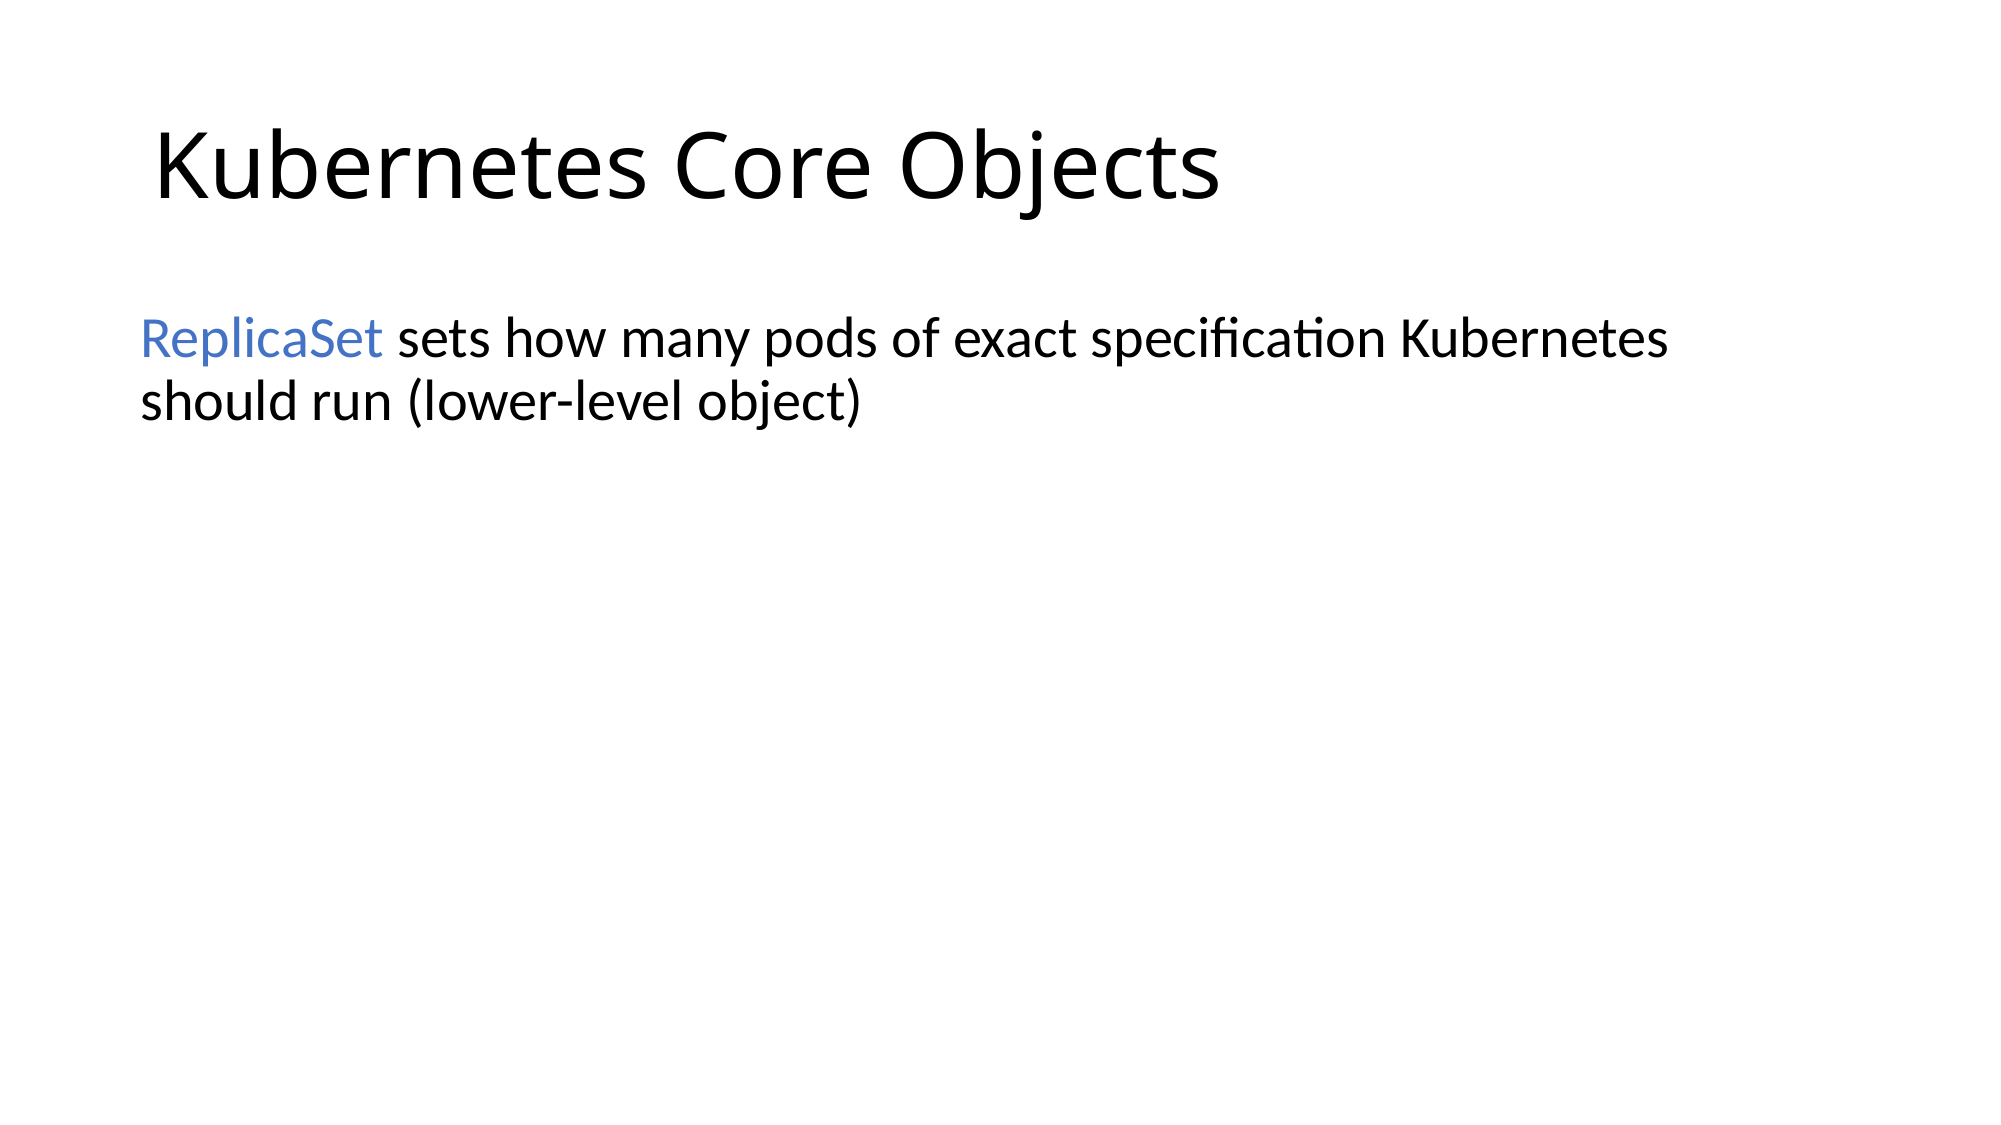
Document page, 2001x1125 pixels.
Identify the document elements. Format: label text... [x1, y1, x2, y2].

title Kubernetes Core Objects [137, 59, 1863, 278]
list ReplicaSet sets how many pods of exact specification Kubernetes should run (lower-level object) [125, 299, 1851, 1014]
